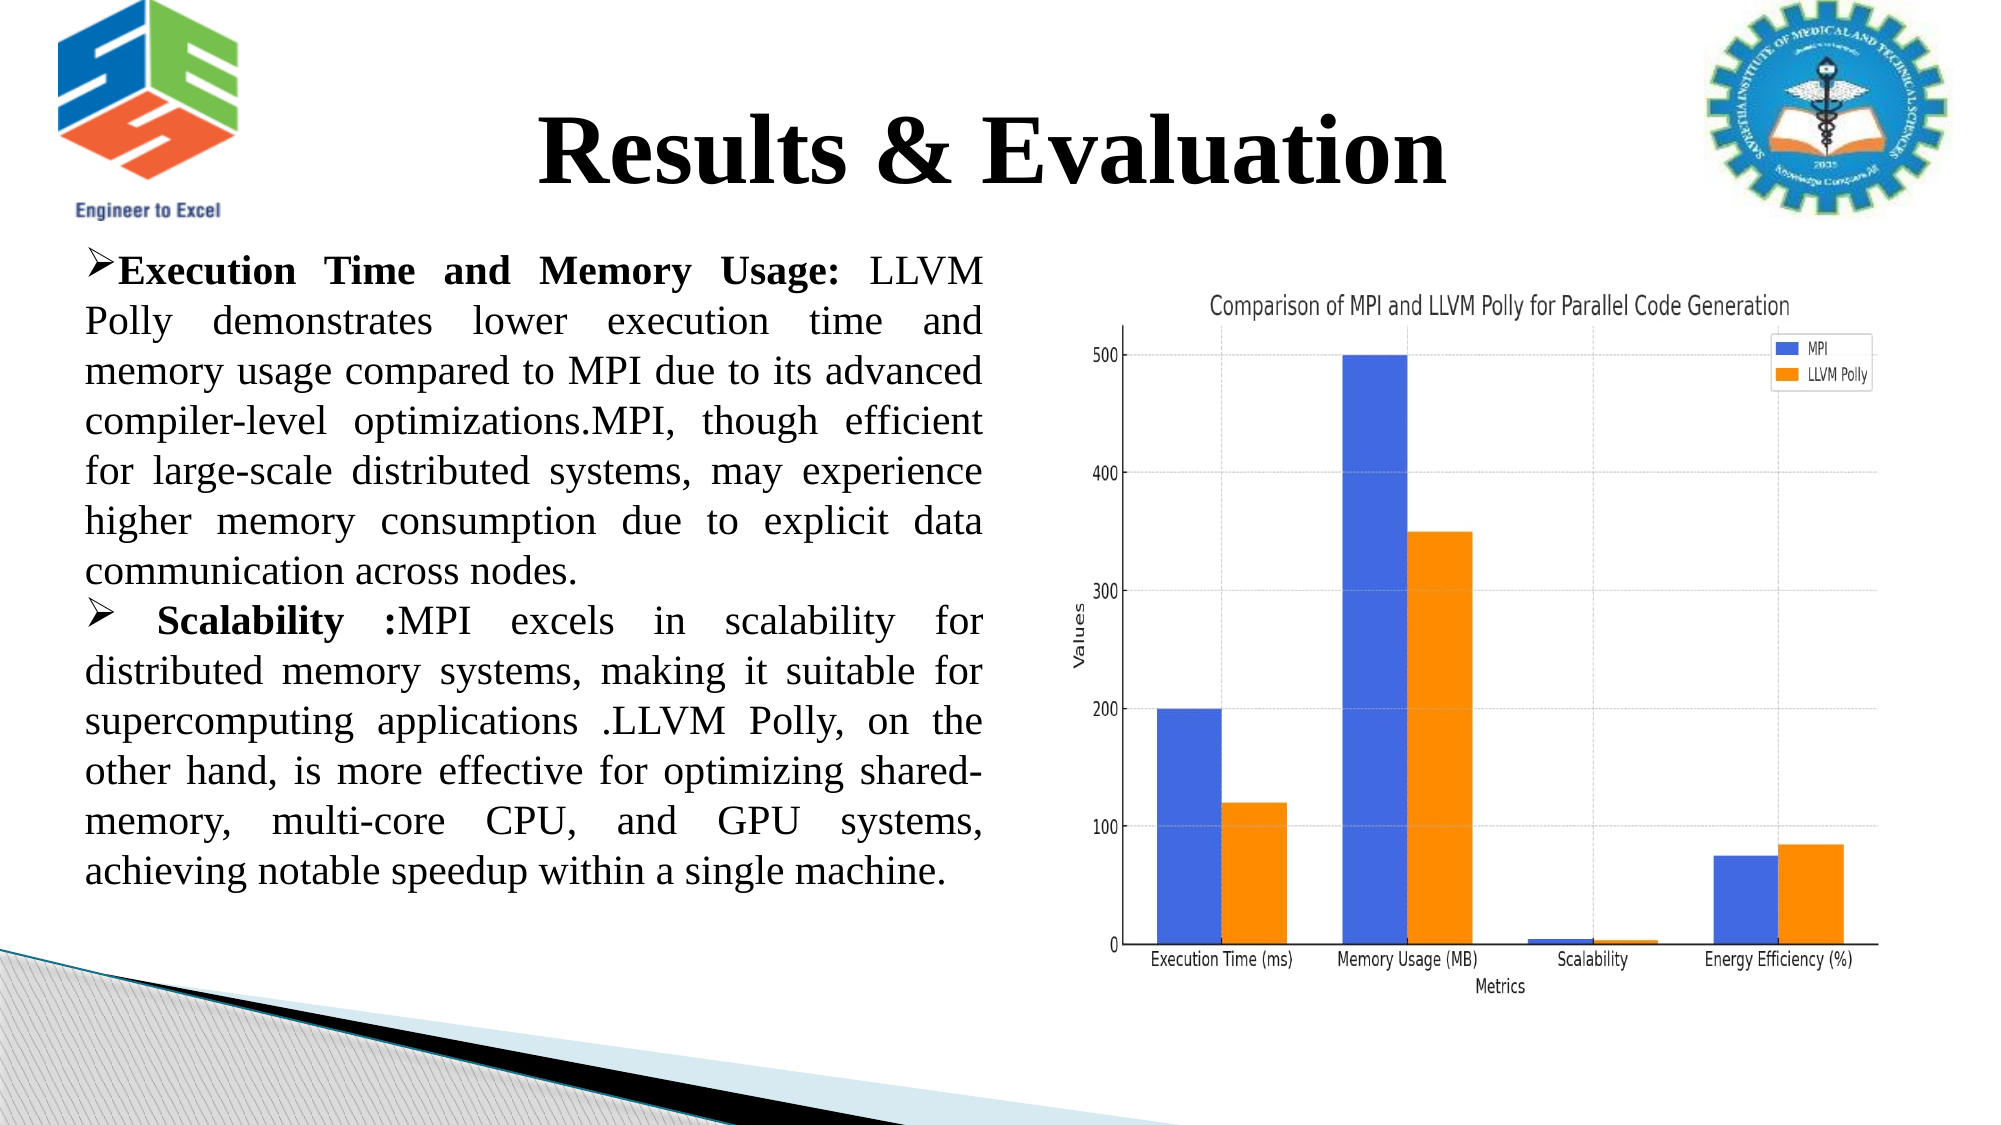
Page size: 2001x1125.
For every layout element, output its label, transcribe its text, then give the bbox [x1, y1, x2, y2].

picture [1061, 275, 1890, 1016]
picture [1704, 0, 1955, 221]
text_box Results & Evaluation [522, 76, 1464, 211]
picture [58, 0, 246, 221]
text_box Execution Time and Memory Usage: LLVM Polly demonstrates lower execution time and memory usage compared to MPI due to its advanced compiler-level optimizations.MPI, though efficient for large-scale distributed systems, may experience higher memory consumption due to explicit data communication across nodes. Scalability :MPI excels in scalability for distributed memory systems, making it suitable for supercomputing applications .LLVM Polly, on the other hand, is more effective for optimizing shared-memory, multi-core CPU, and GPU systems, achieving notable speedup within a single machine. [70, 235, 999, 901]
